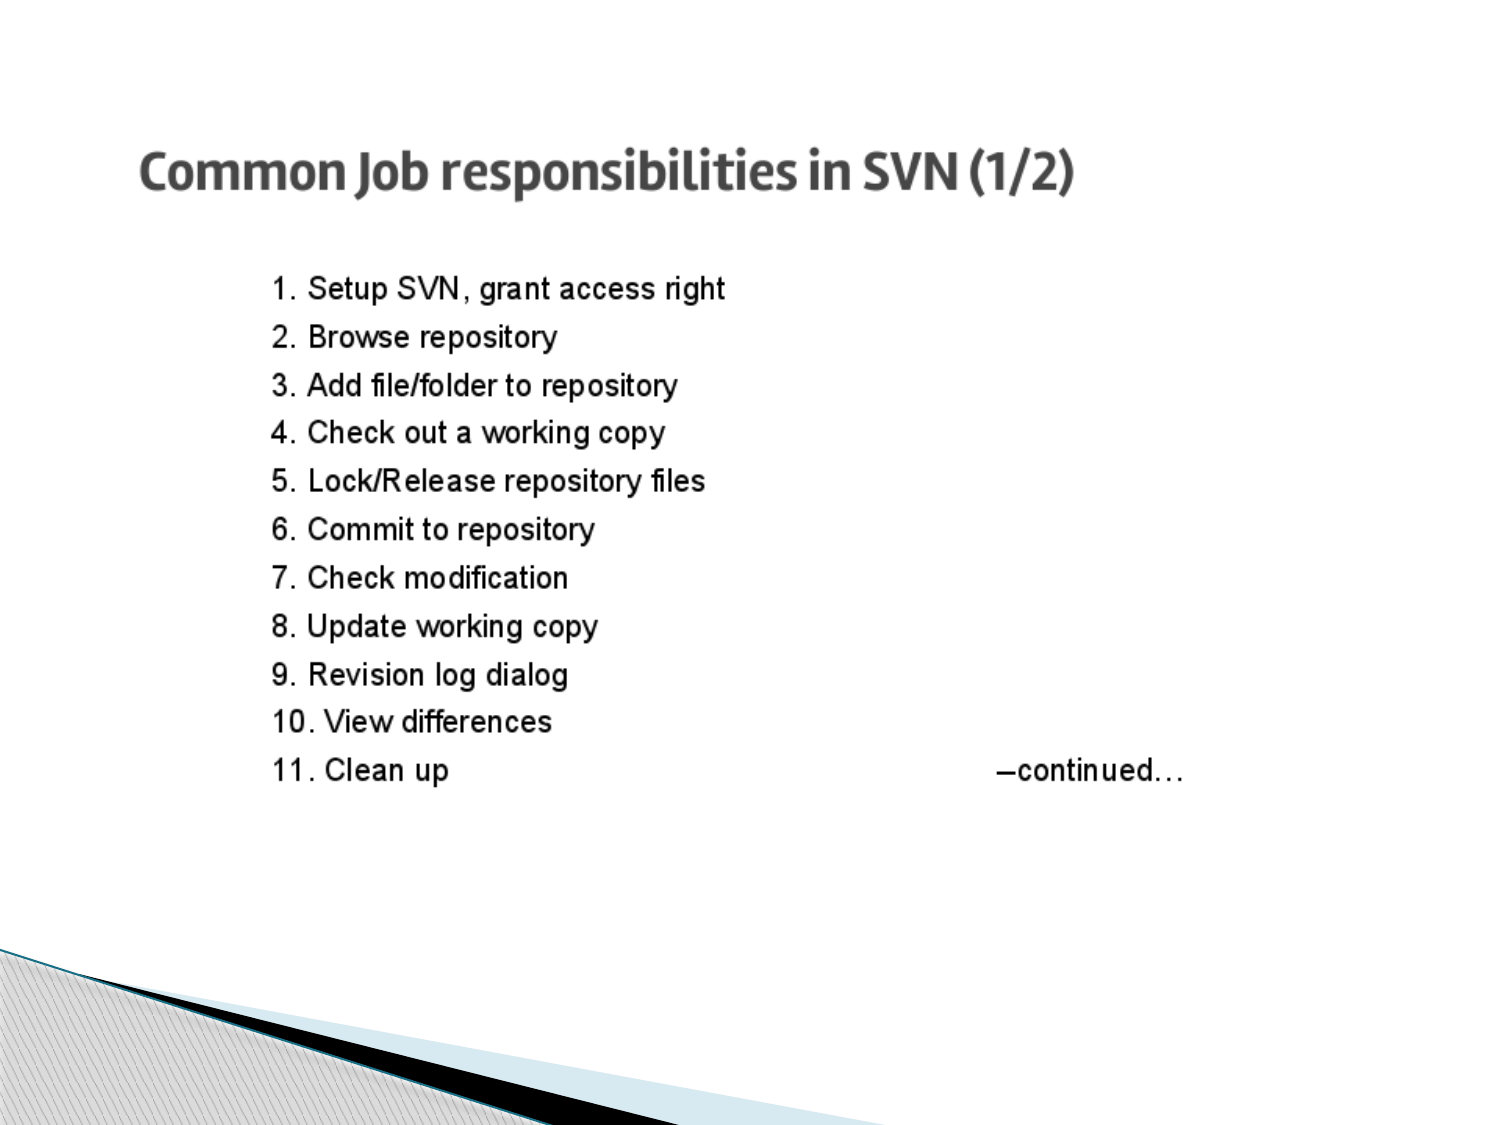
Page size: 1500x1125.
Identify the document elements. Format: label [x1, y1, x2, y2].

picture [137, 137, 1353, 887]
